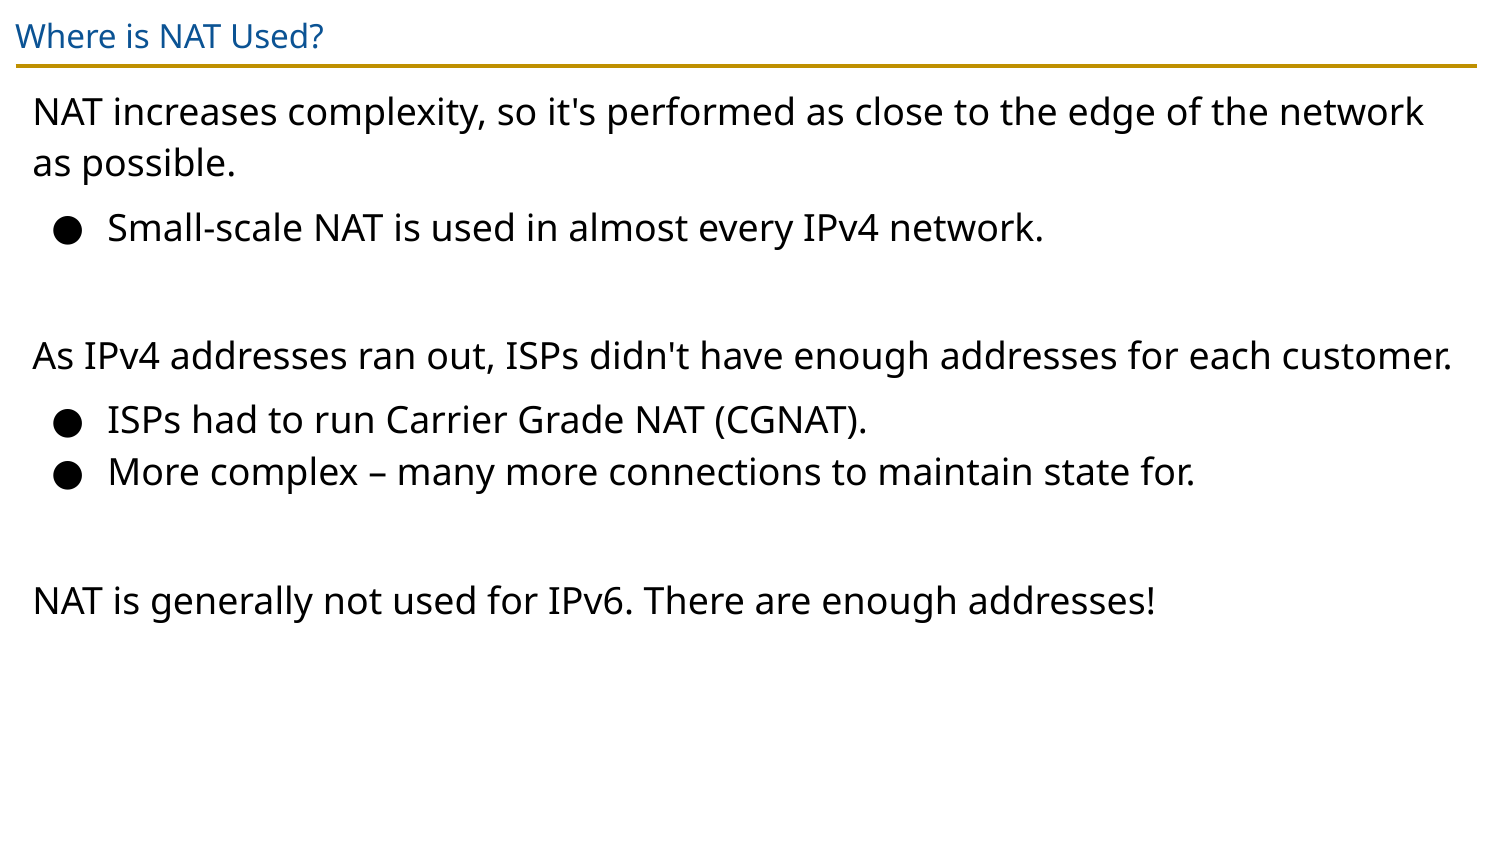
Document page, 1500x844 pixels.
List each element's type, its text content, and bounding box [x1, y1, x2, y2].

title Where is NAT Used? [0, 0, 1500, 65]
list NAT increases complexity, so it's performed as close to the edge of the network as possible. Small-scale NAT is used in almost every IPv4 network. As IPv4 addresses ran out, ISPs didn't have enough addresses for each customer. ISPs had to run Carrier Grade NAT (CGNAT). More complex – many more connections to maintain state for. NAT is generally not used for IPv6. There are enough addresses! [17, 65, 1480, 810]
